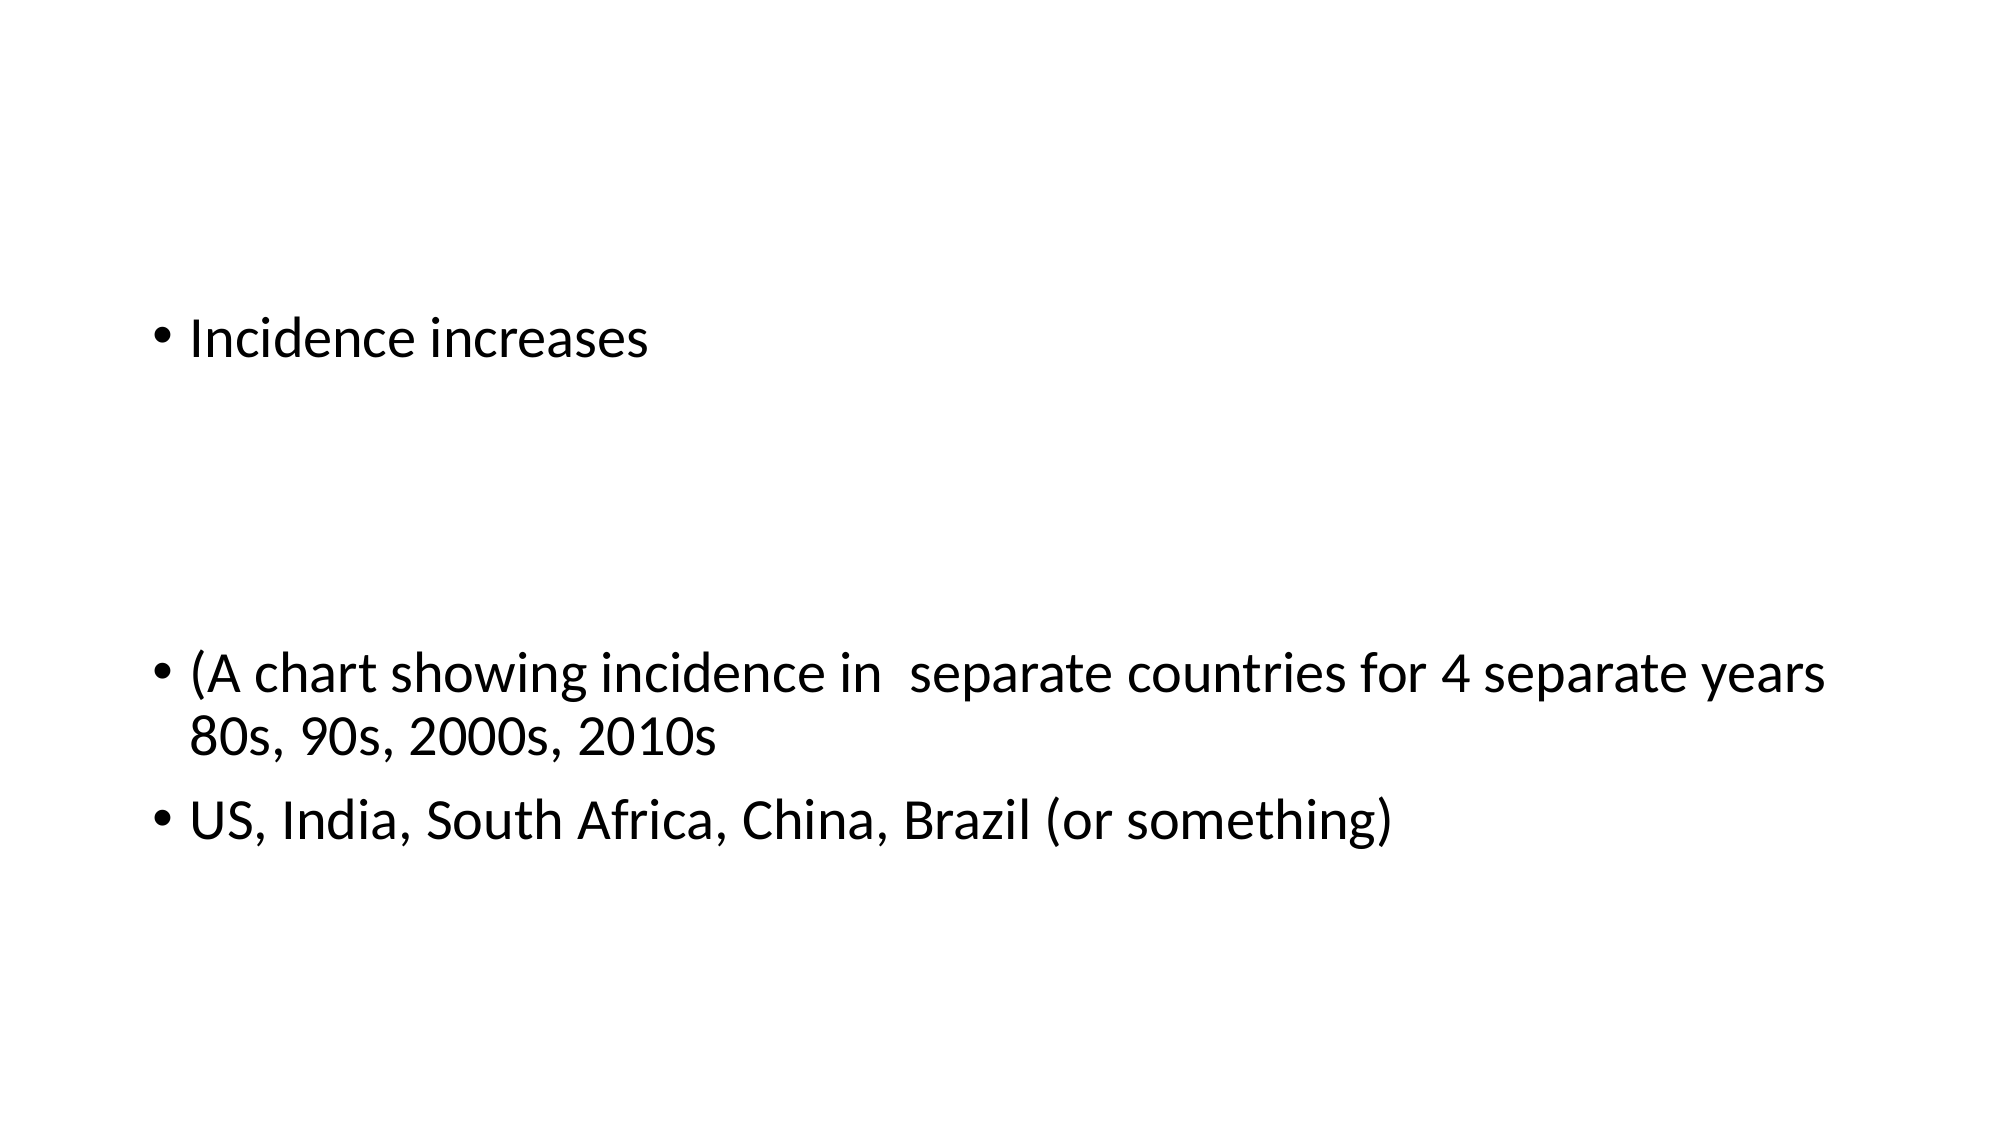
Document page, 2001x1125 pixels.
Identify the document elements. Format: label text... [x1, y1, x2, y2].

list Incidence increases (A chart showing incidence in separate countries for 4 separate years 80s, 90s, 2000s, 2010s US, India, South Africa, China, Brazil (or something) [137, 299, 1863, 1014]
